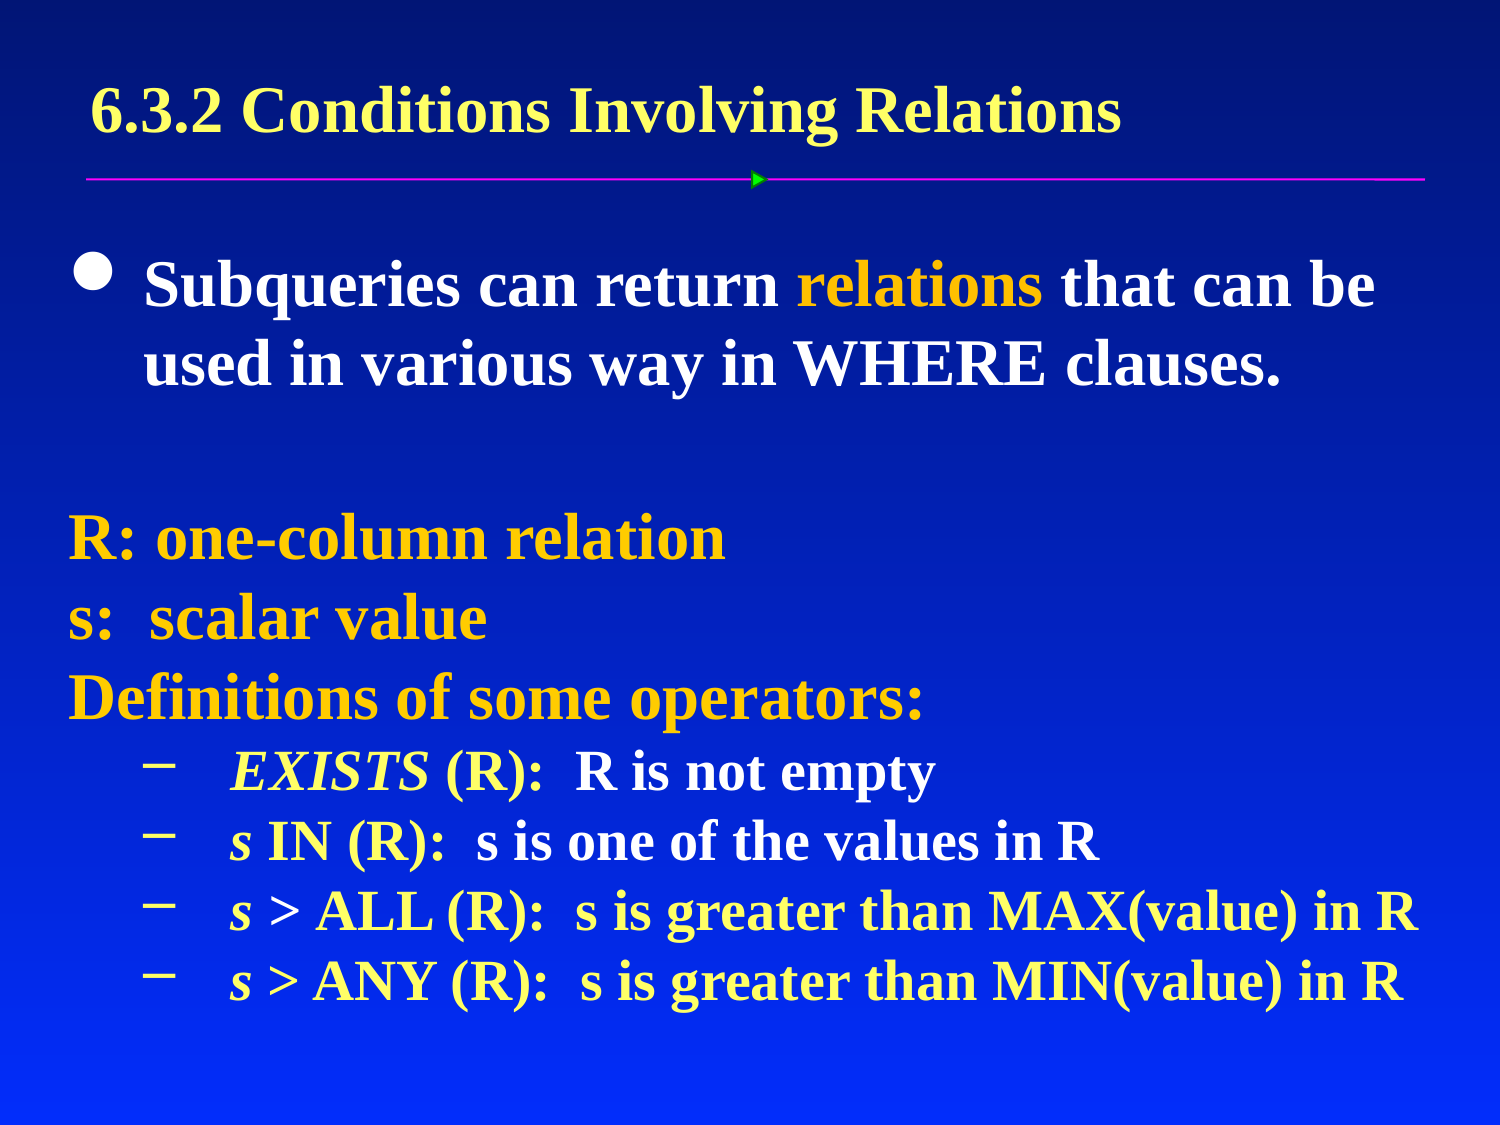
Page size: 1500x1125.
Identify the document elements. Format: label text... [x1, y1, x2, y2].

text_box [752, 171, 767, 188]
list Subqueries can return relations that can be used in various way in WHERE clauses. R: one-column relation s: scalar value Definitions of some operators: EXISTS (R): R is not empty s IN (R): s is one of the values in R s > ALL (R): s is greater than MAX(value) in R s > ANY (R): s is greater than MIN(value) in R [53, 231, 1447, 1047]
title 6.3.2 Conditions Involving Relations [75, 50, 1436, 163]
